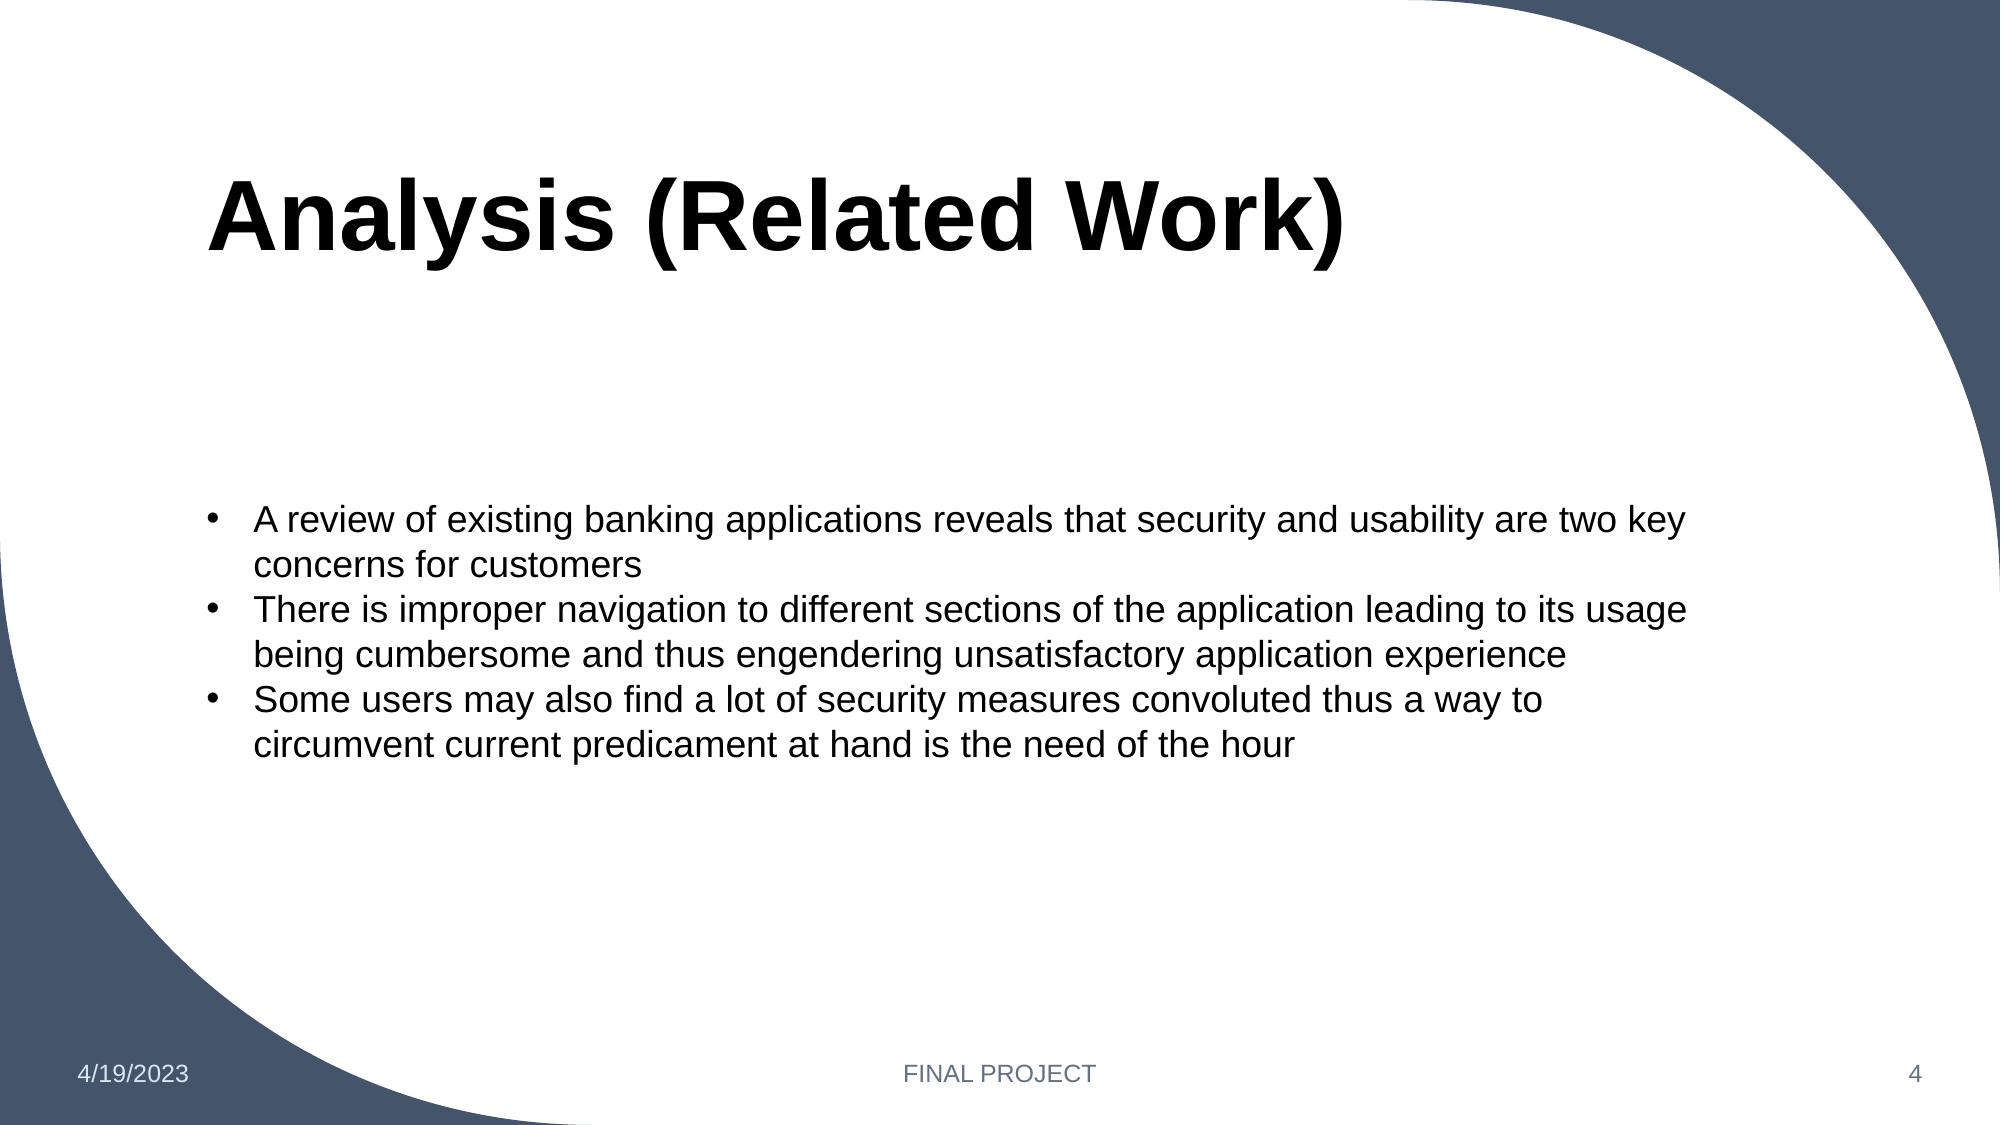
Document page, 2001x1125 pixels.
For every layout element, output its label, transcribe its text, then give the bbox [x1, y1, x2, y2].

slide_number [62, 1042, 342, 1103]
text_box A review of existing banking applications reveals that security and usability are two key concerns for customers There is improper navigation to different sections of the application leading to its usage being cumbersome and thus engendering unsatisfactory application experience Some users may also find a lot of security measures convoluted thus a way to circumvent current predicament at hand is the need of the hour [191, 487, 1706, 773]
footer FINAL PROJECT [662, 1042, 1338, 1103]
slide_number ‹#› [1665, 1042, 1938, 1103]
title Analysis (Related Work) [191, 62, 1796, 280]
